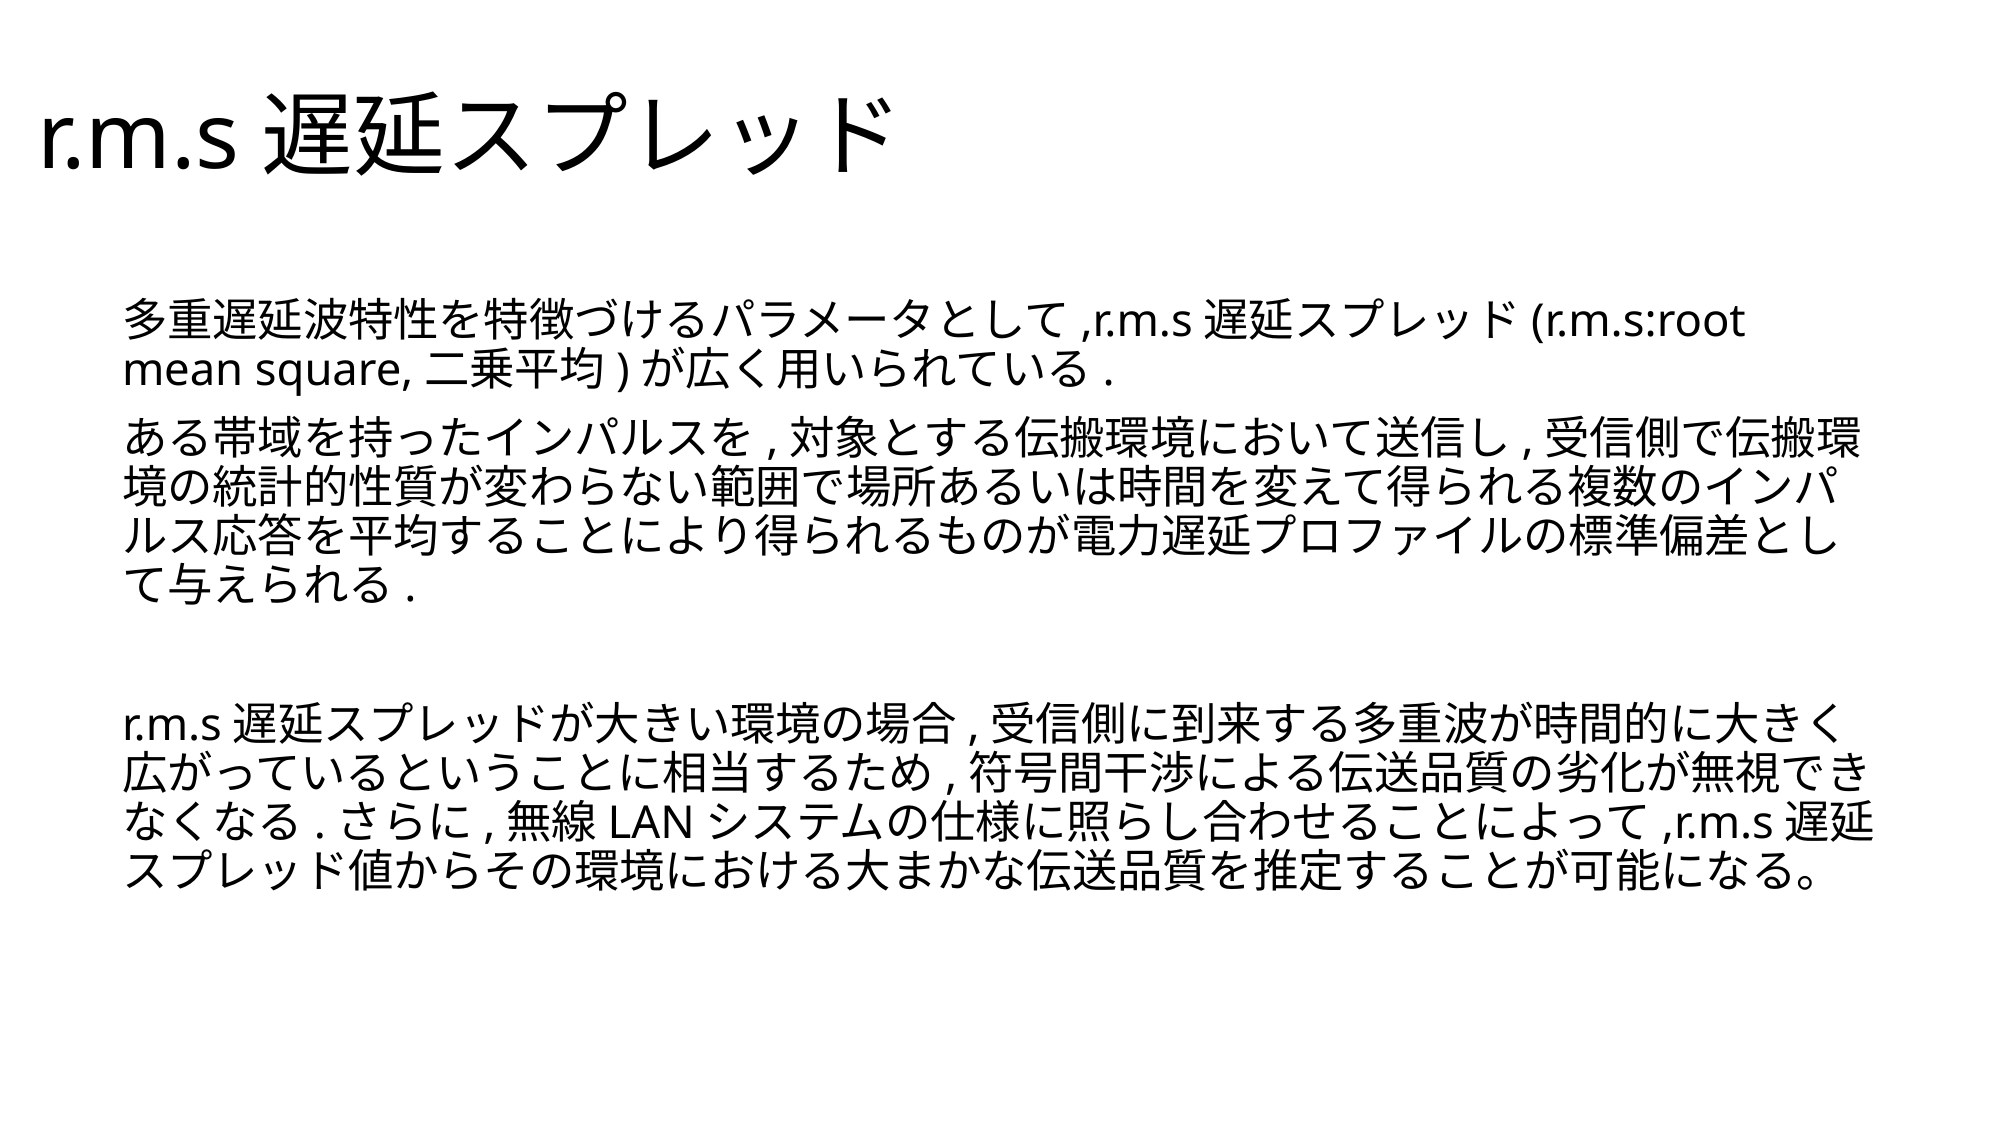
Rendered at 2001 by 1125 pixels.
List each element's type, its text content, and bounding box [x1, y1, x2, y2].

title r.m.s遅延スプレッド [22, 29, 1748, 248]
list 多重遅延波特性を特徴づけるパラメータとして,r.m.s遅延スプレッド(r.m.s:root mean square,二乗平均)が広く用いられている. ある帯域を持ったインパルスを,対象とする伝搬環境において送信し,受信側で伝搬環境の統計的性質が変わらない範囲で場所あるいは時間を変えて得られる複数のインパルス応答を平均することにより得られるものが電力遅延プロファイルの標準偏差として与えられる. r.m.s遅延スプレッドが大きい環境の場合,受信側に到来する多重波が時間的に大きく広がっているということに相当するため,符号間干渉による伝送品質の劣化が無視できなくなる.さらに,無線LANシステムの仕様に照らし合わせることによって,r.m.s遅延スプレッド値からその環境における大まかな伝送品質を推定することが可能になる。 [107, 289, 1893, 913]
